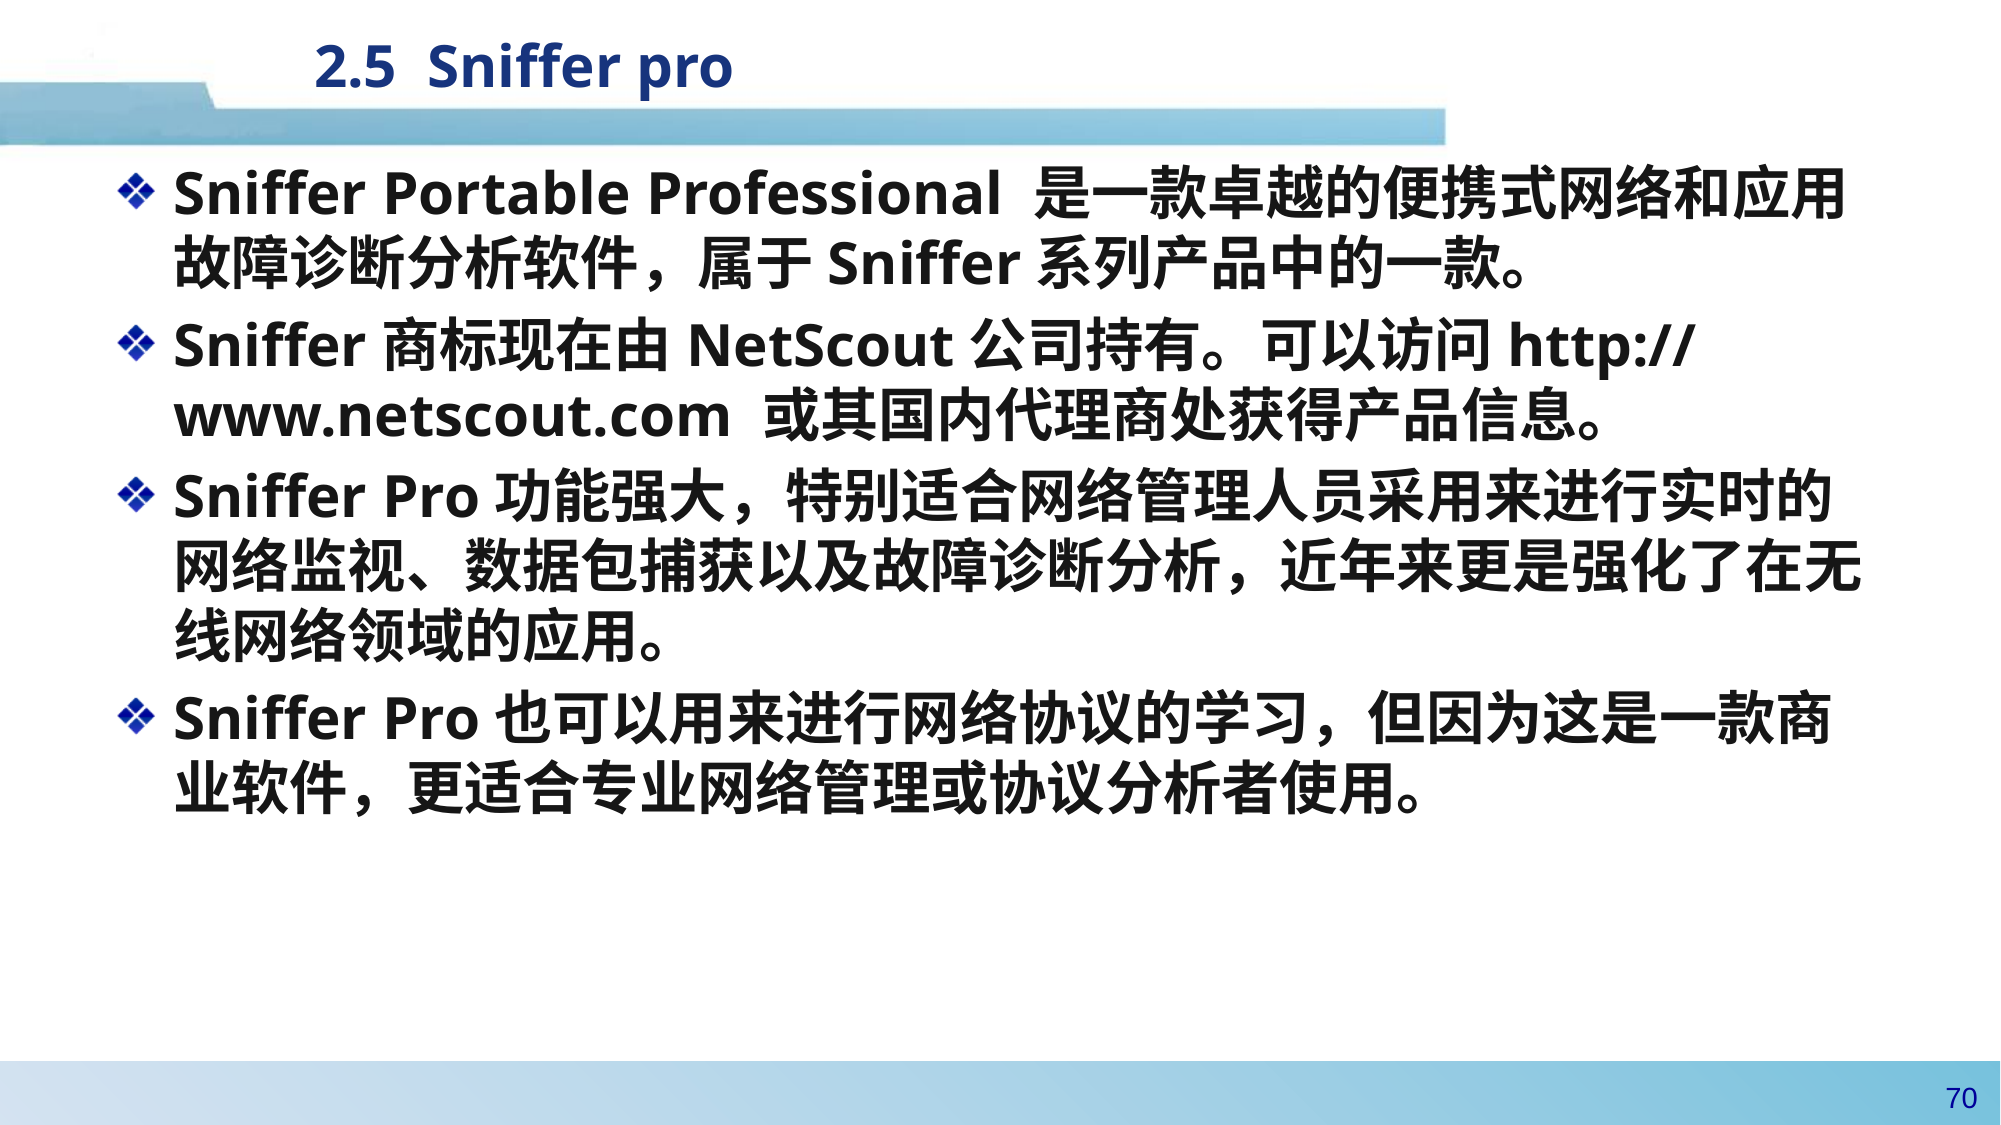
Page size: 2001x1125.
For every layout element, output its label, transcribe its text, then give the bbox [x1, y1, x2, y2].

picture [116, 170, 158, 212]
slide_number 69 [1850, 1071, 1993, 1125]
picture [116, 474, 158, 515]
title 2.5 Sniffer pro [299, 17, 1482, 110]
list Sniffer Portable Professional 是一款卓越的便携式网络和应用故障诊断分析软件，属于Sniffer系列产品中的一款。 Sniffer商标现在由NetScout公司持有。可以访问http://www.netscout.com 或其国内代理商处获得产品信息。 Sniffer Pro功能强大，特别适合网络管理人员采用来进行实时的网络监视、数据包捕获以及故障诊断分析，近年来更是强化了在无线网络领域的应用。 Sniffer Pro也可以用来进行网络协议的学习，但因为这是一款商业软件，更适合专业网络管理或协议分析者使用。 [101, 148, 1899, 1024]
picture [116, 695, 158, 737]
picture [0, 12, 1612, 371]
picture [116, 322, 158, 364]
